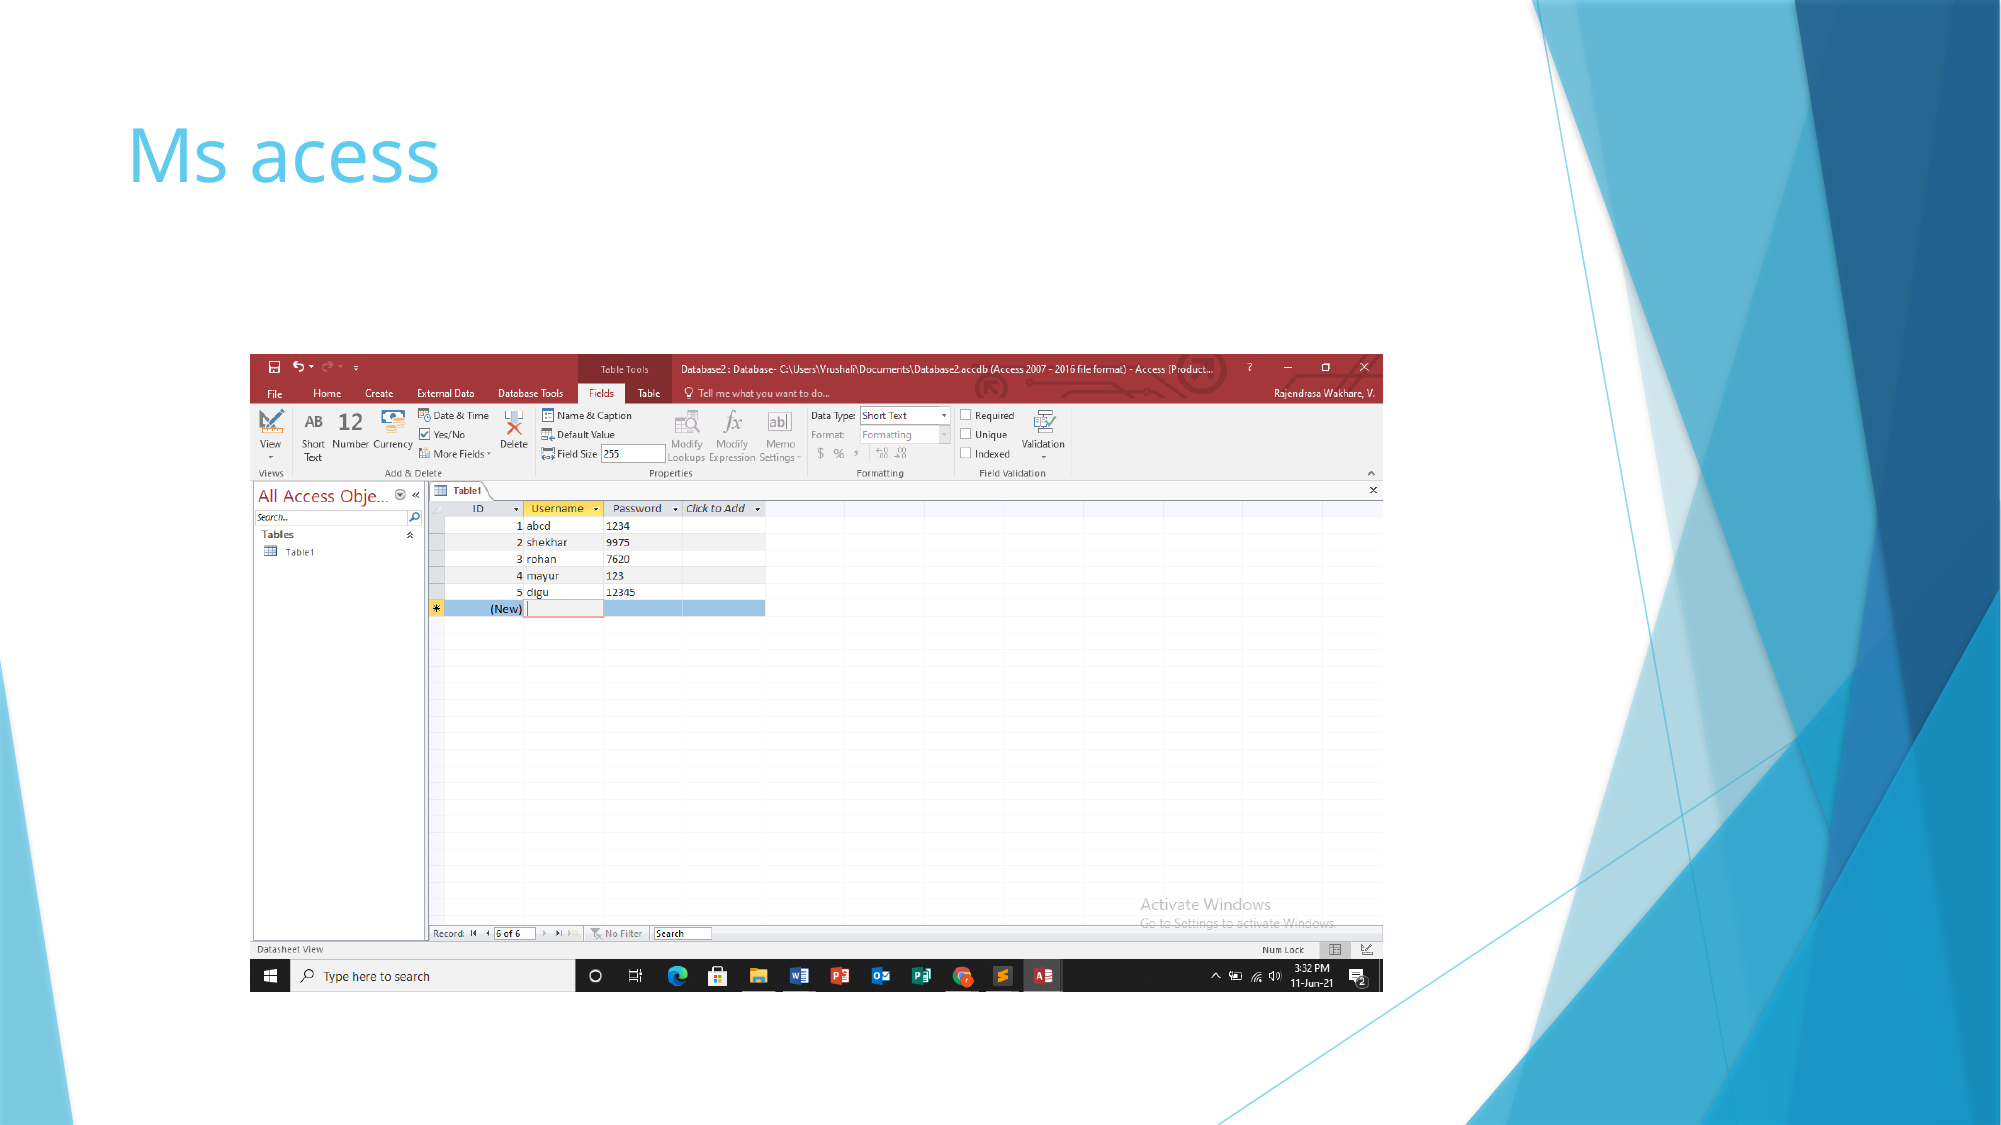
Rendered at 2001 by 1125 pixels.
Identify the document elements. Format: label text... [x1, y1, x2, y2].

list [249, 353, 1384, 992]
title Ms acess [111, 99, 1522, 317]
